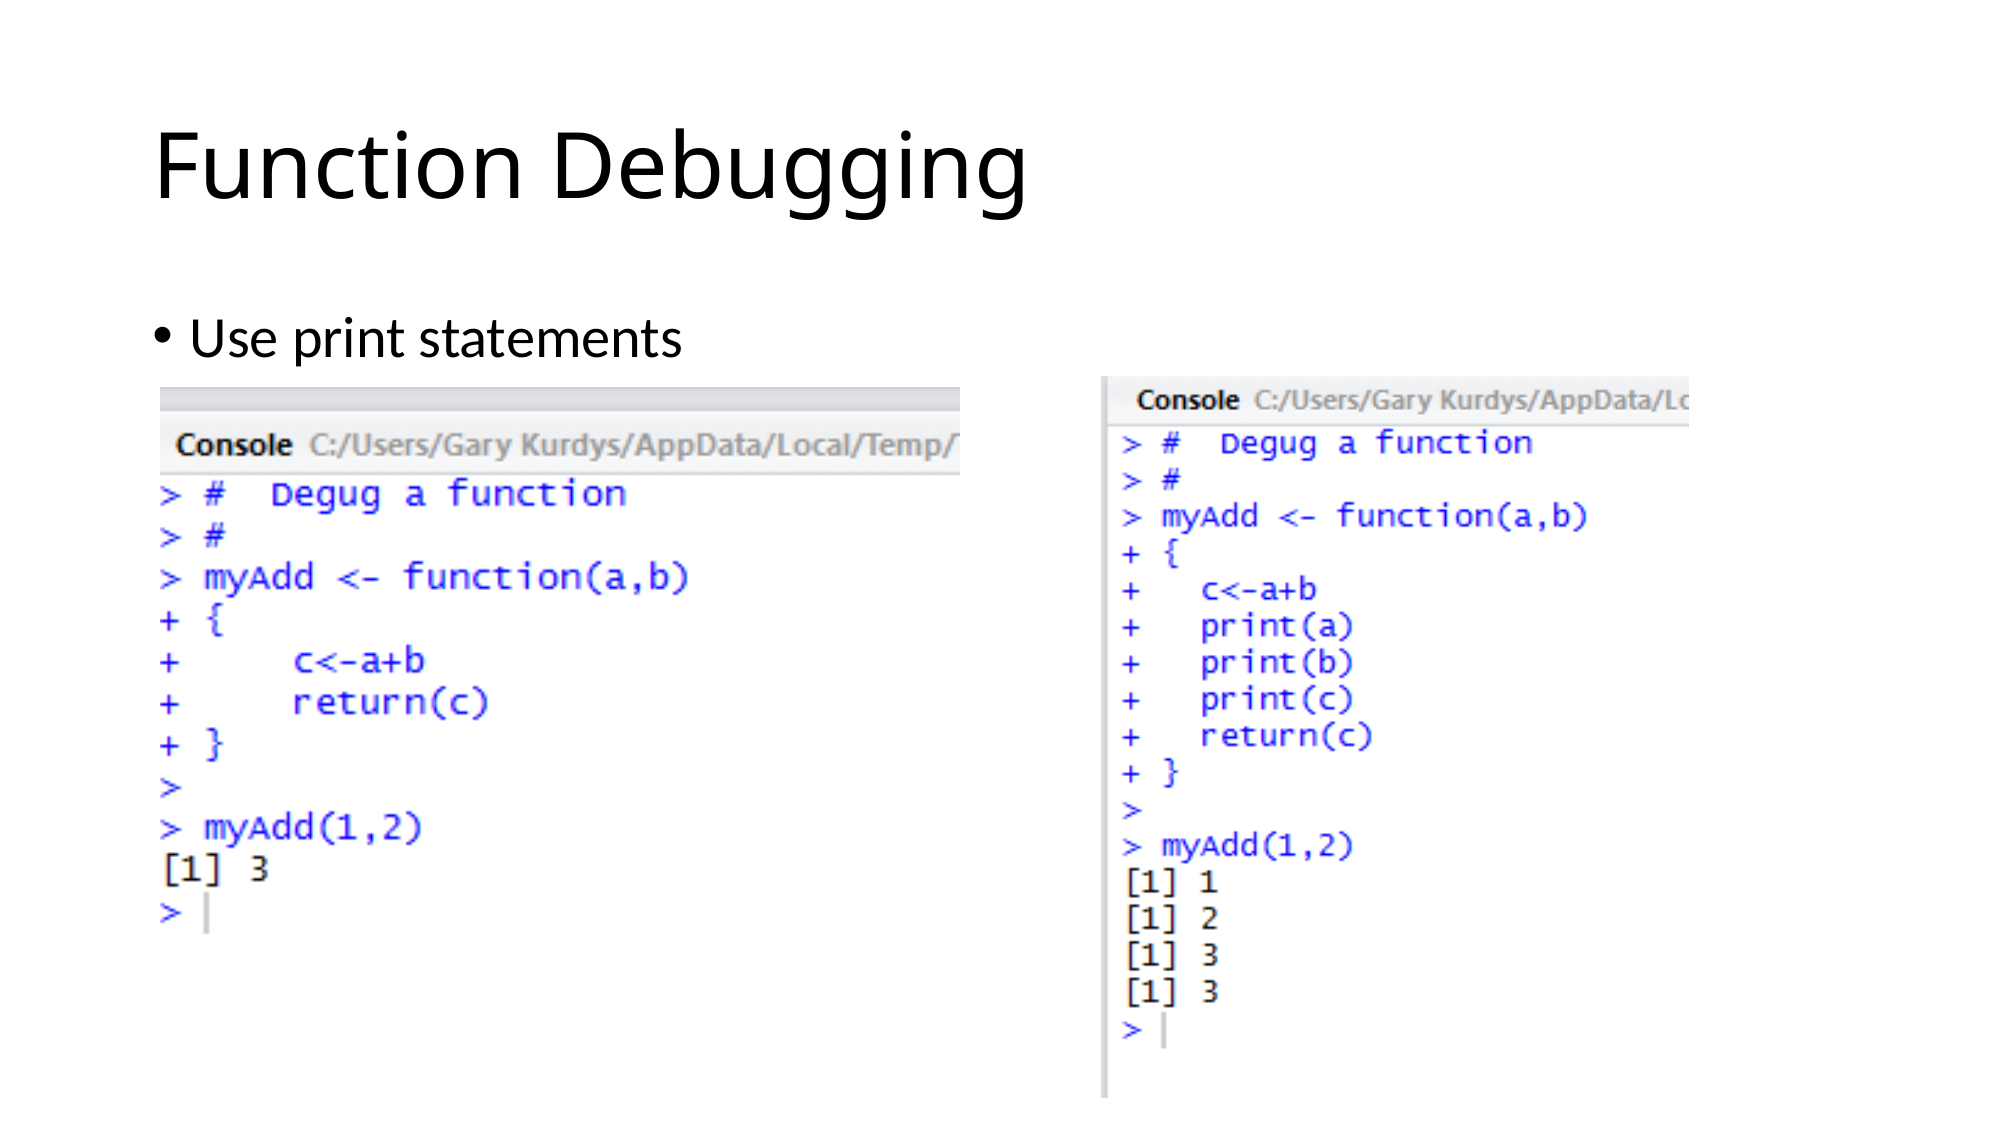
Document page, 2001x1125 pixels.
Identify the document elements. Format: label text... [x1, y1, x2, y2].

picture [160, 387, 960, 943]
title Function Debugging [137, 59, 1863, 278]
picture [1101, 376, 1689, 1098]
list Use print statements [137, 299, 1863, 1014]
